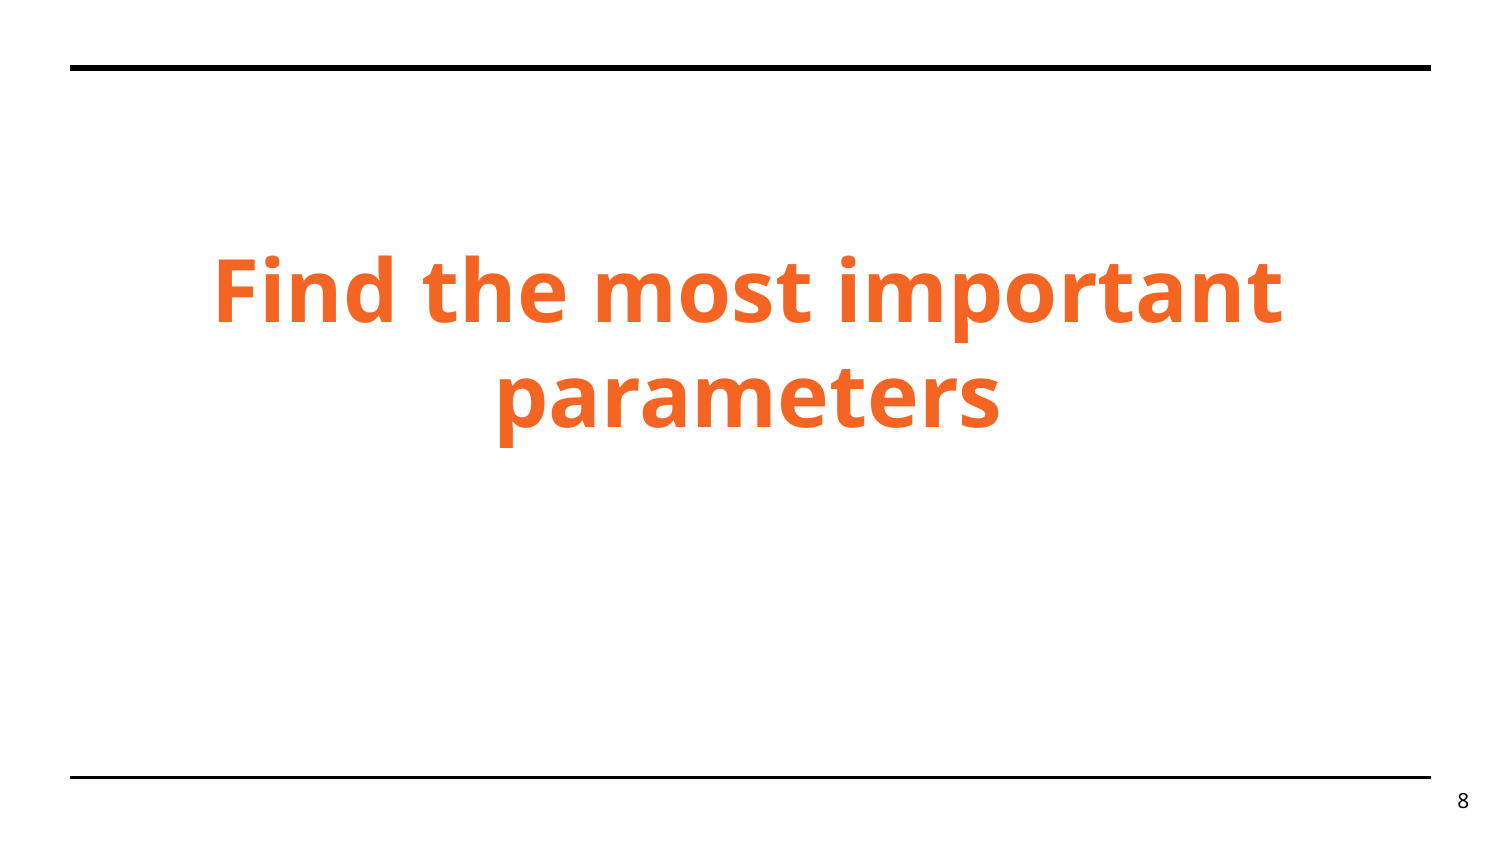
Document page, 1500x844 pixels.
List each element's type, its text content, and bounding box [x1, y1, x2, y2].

slide_number ‹#› [1394, 769, 1484, 834]
title Find the most important parameters [21, 214, 1475, 467]
